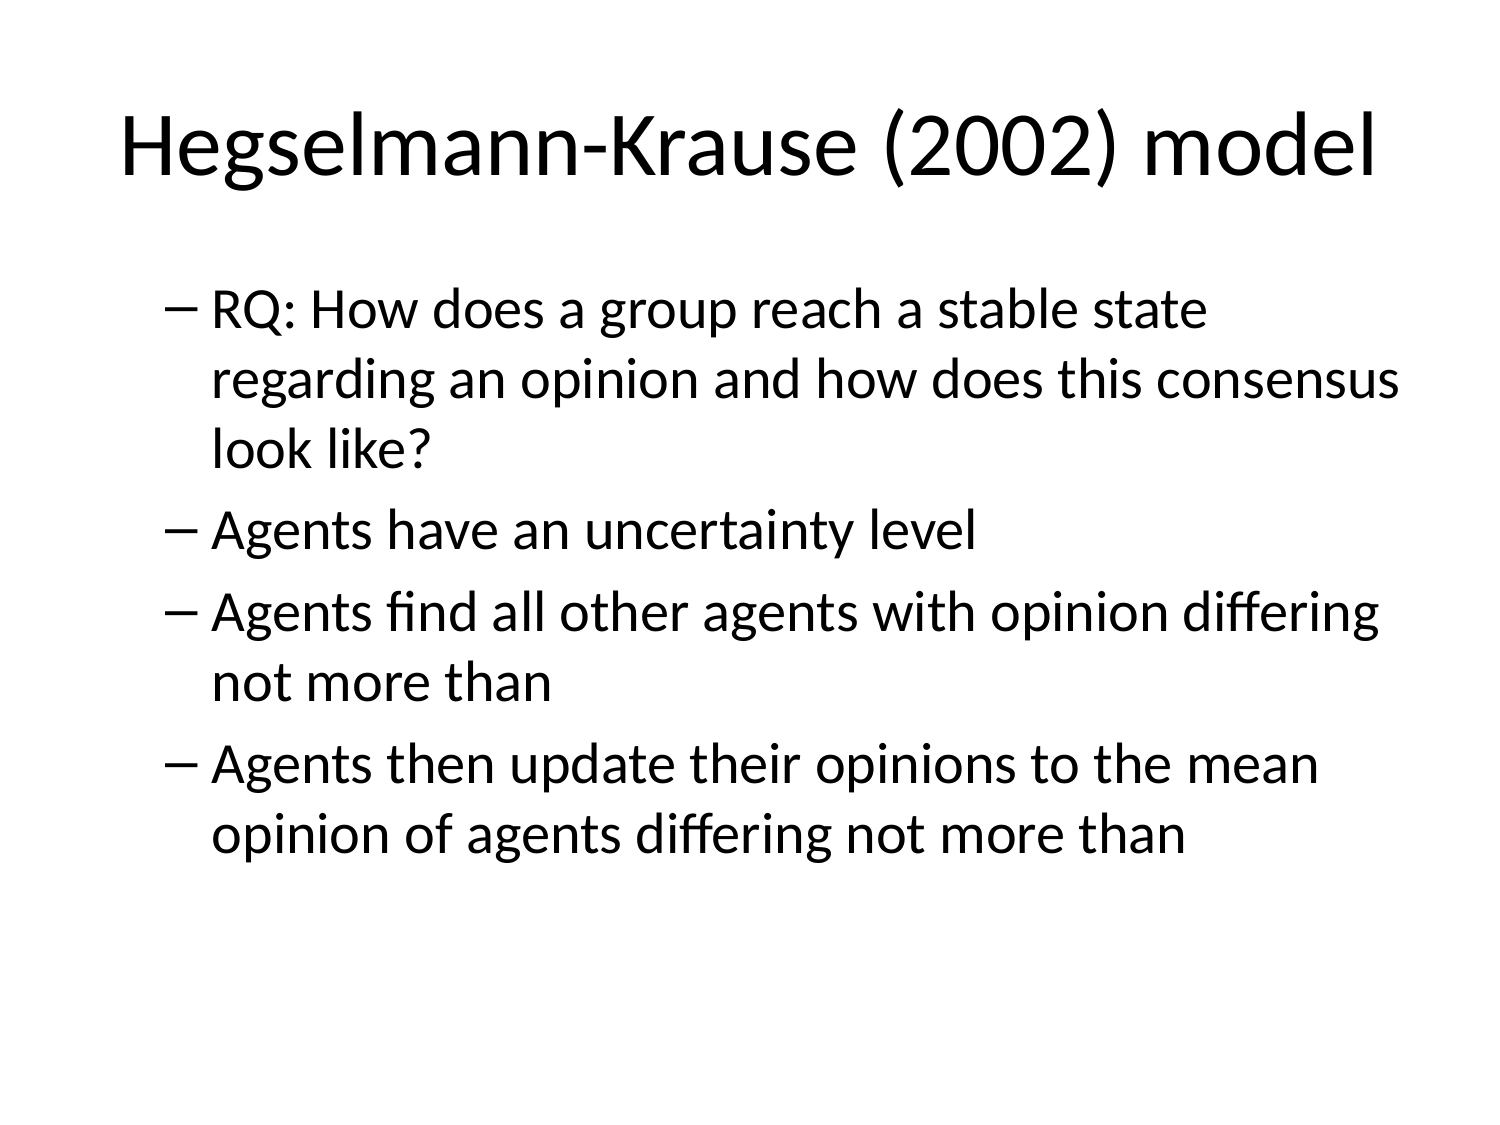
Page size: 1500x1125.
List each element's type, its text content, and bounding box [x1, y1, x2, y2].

list RQ: How does a group reach a stable state regarding an opinion and how does this consensus look like? Agents have an uncertainty level Agents find all other agents with opinion differing not more than Agents then update their opinions to the mean opinion of agents differing not more than [75, 262, 1425, 1005]
title Hegselmann-Krause (2002) model [75, 45, 1425, 233]
